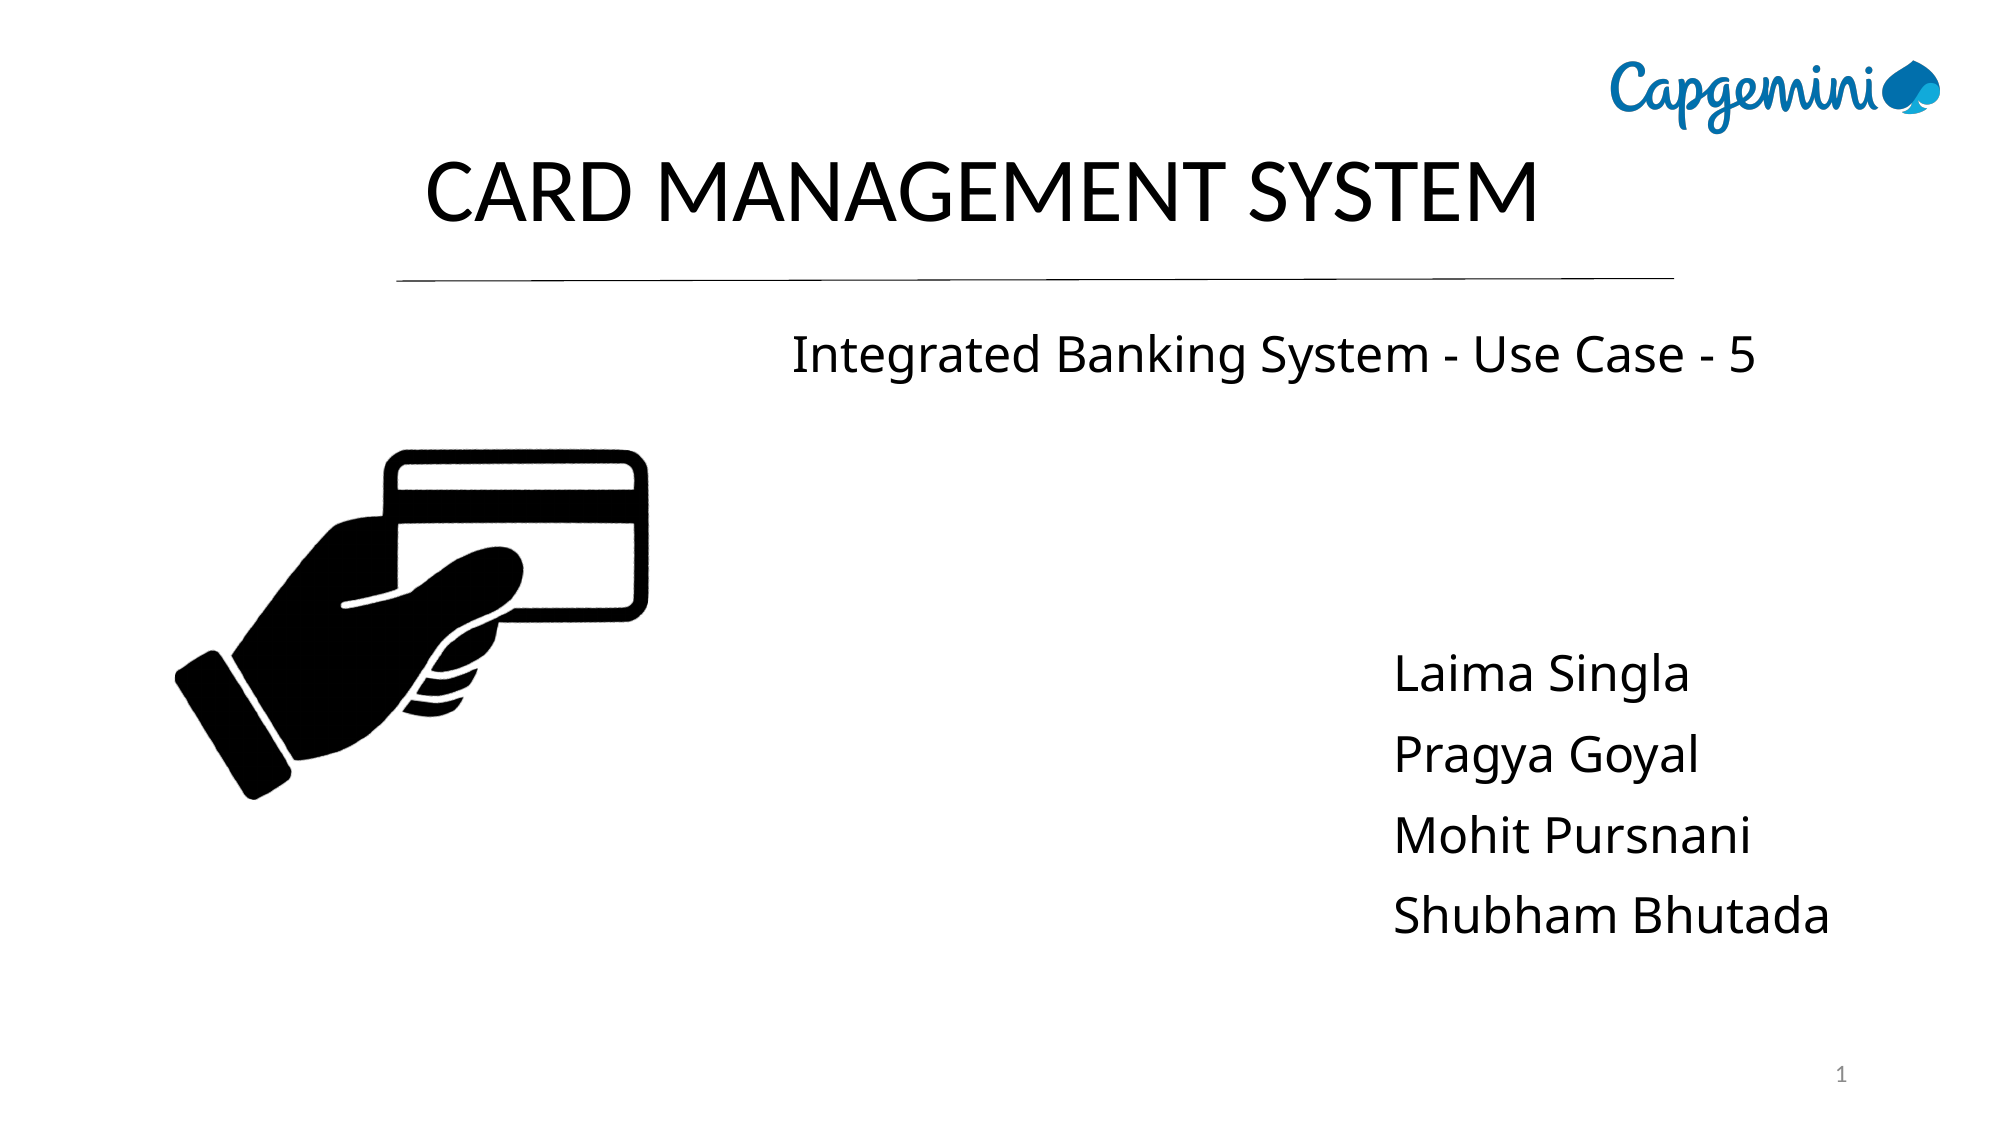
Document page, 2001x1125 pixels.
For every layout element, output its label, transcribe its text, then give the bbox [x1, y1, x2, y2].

slide_number 1 [1412, 1042, 1863, 1103]
title CARD MANAGEMENT SYSTEM [159, 72, 1810, 311]
picture [1593, 49, 1962, 146]
text_box Laima Singla Pragya Goyal Mohit Pursnani Shubham Bhutada [1378, 629, 2000, 952]
picture [160, 393, 668, 849]
text_box Integrated Banking System - Use Case - 5 [777, 310, 1778, 390]
